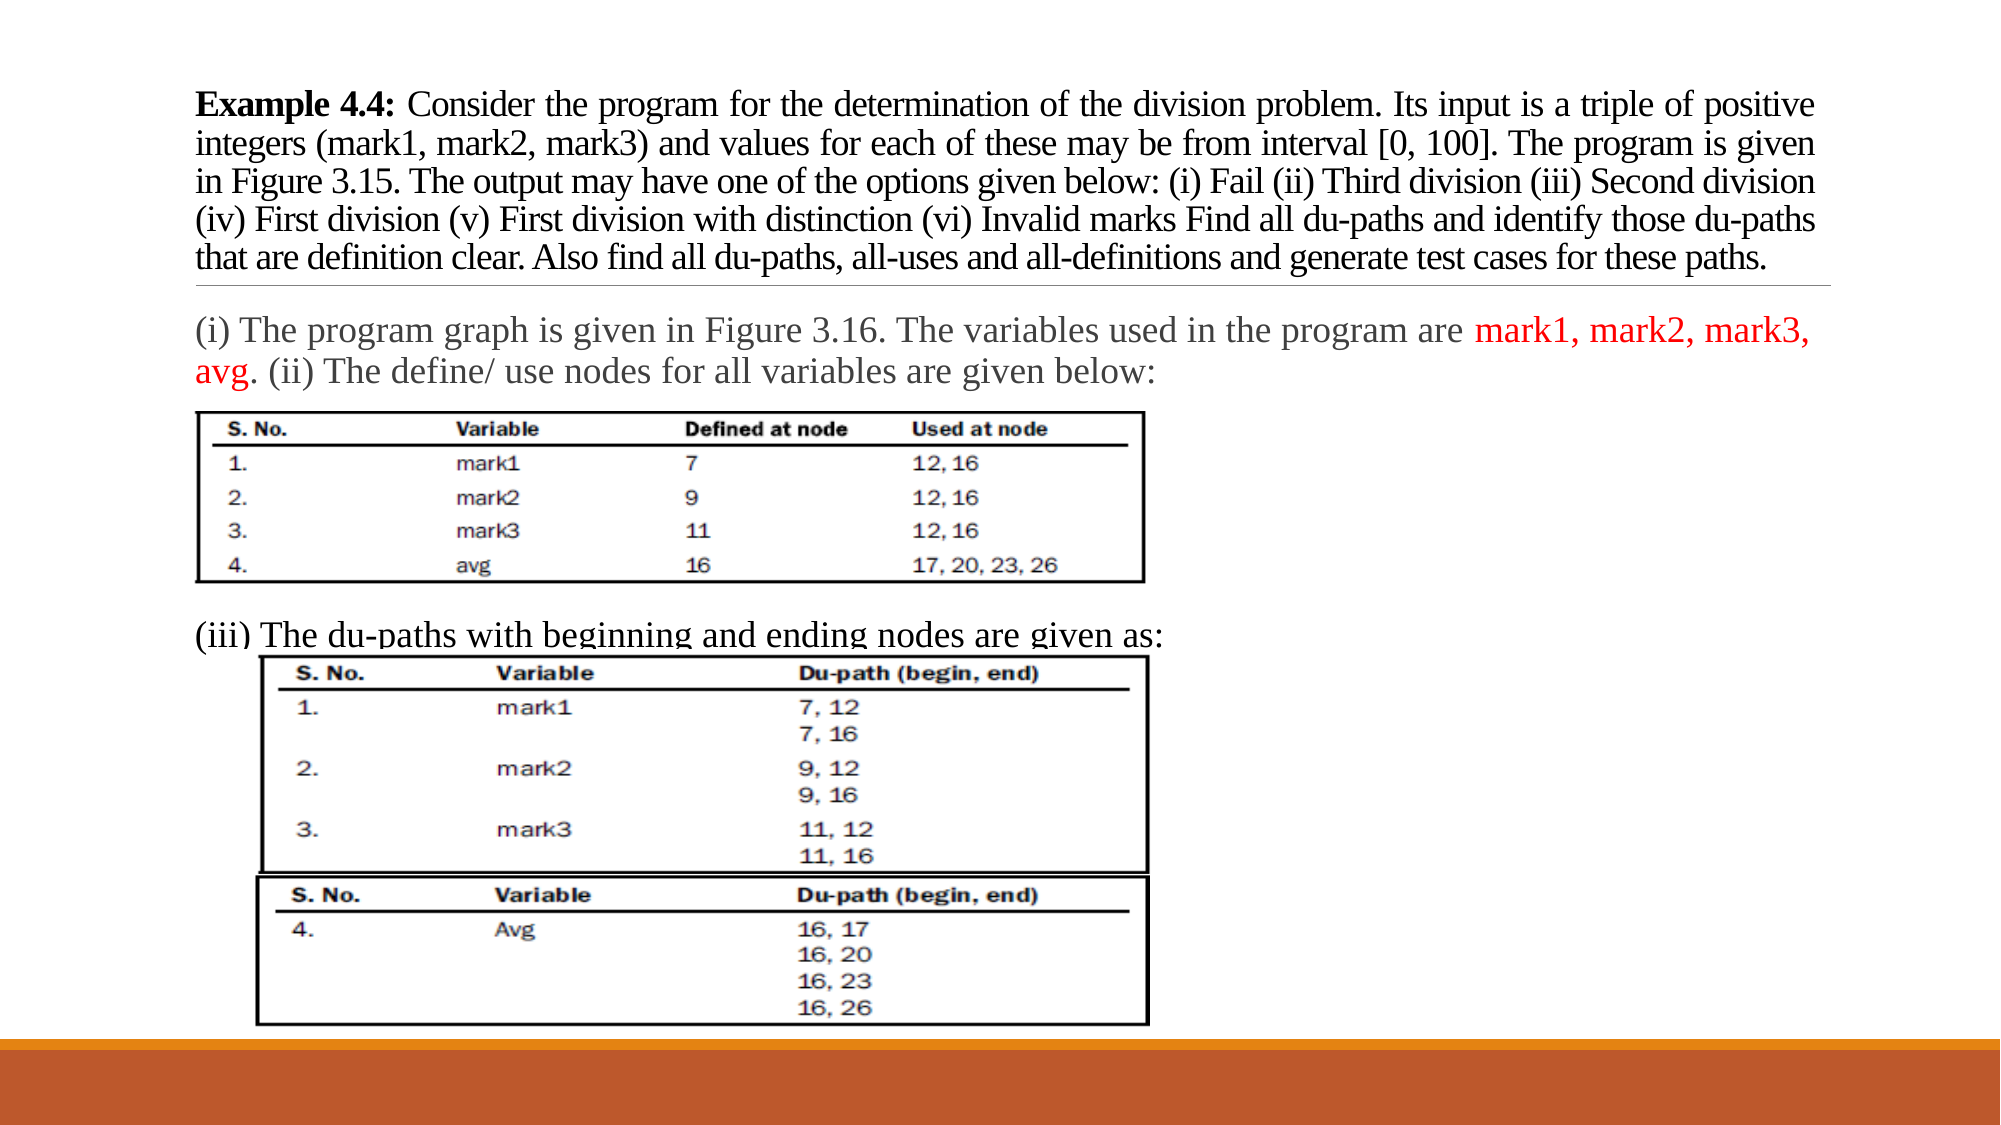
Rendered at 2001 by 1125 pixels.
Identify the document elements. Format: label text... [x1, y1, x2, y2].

picture [179, 410, 1156, 594]
picture [239, 648, 1156, 1032]
title Example 4.4: Consider the program for the determination of the division problem. Its input is a triple of positive integers (mark1, mark2, mark3) and values for each of these may be from interval [0, 100]. The program is given in Figure 3.15. The output may have one of the options given below: (i) Fail (ii) Third division (iii) Second division (iv) First division (v) First division with distinction (vi) Invalid marks Find all du-paths and identify those du-paths that are definition clear. Also find all du-paths, all-uses and all-definitions and generate test cases for these paths. [180, 75, 1830, 285]
list (i) The program graph is given in Figure 3.16. The variables used in the program are mark1, mark2, mark3, avg. (ii) The define/ use nodes for all variables are given below: [180, 302, 1830, 1089]
text_box (iii) The du-paths with beginning and ending nodes are given as: [180, 602, 1181, 663]
